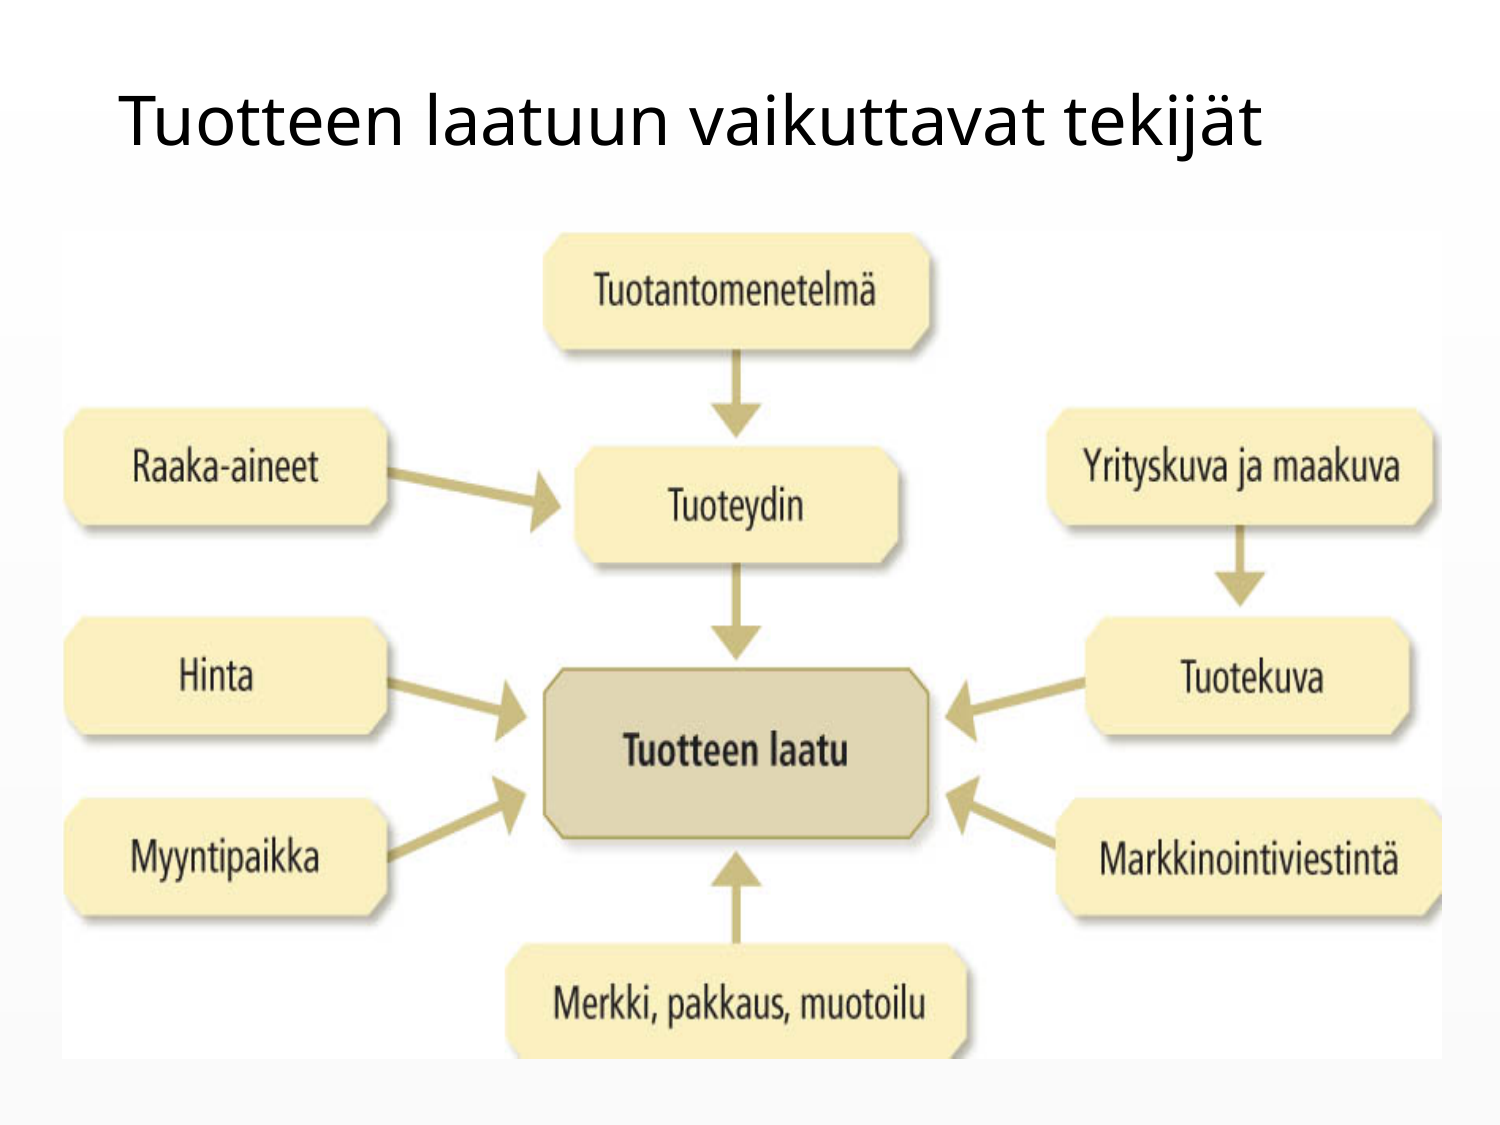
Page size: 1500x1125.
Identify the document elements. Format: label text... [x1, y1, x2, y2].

title Tuotteen laatuun vaikuttavat tekijät [103, 59, 1397, 187]
picture [62, 231, 1442, 1059]
